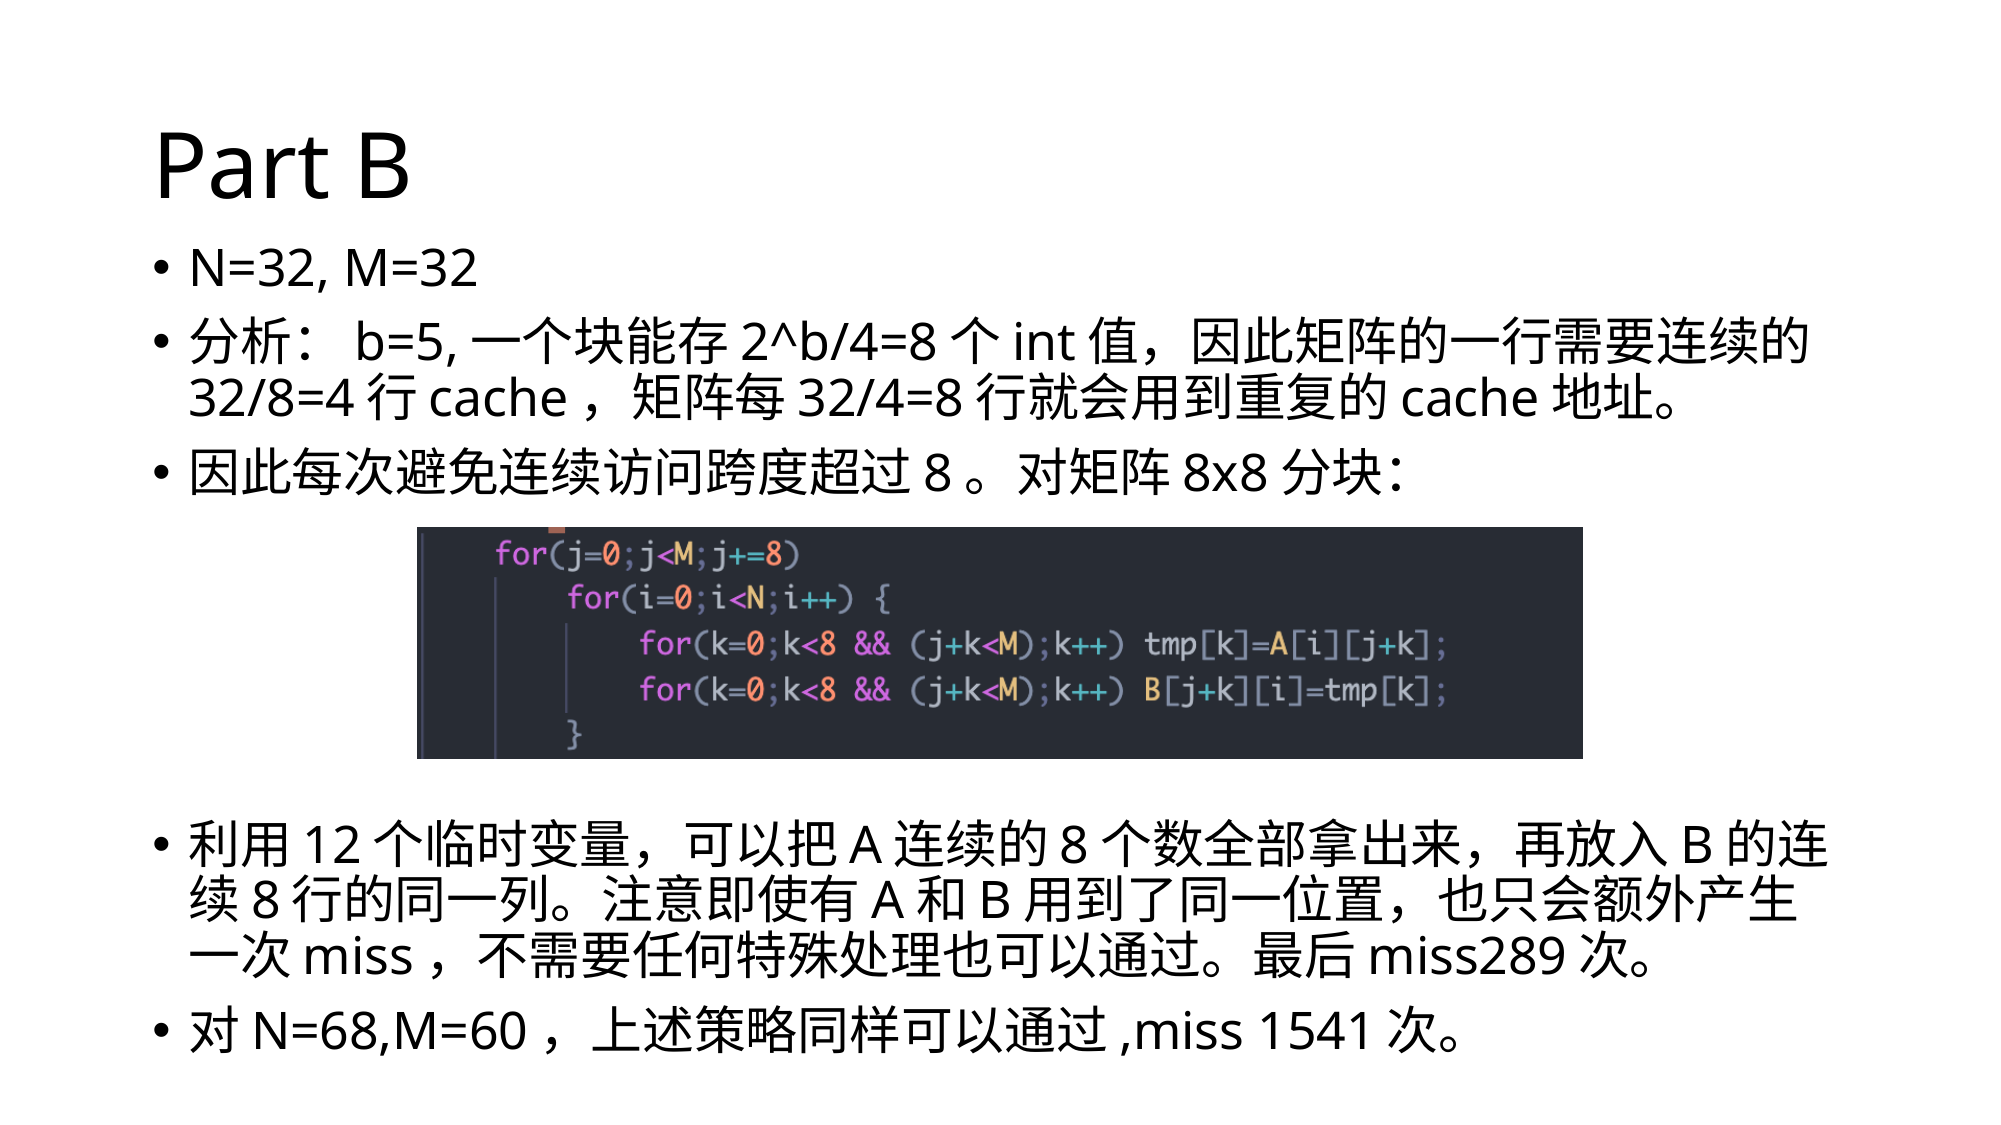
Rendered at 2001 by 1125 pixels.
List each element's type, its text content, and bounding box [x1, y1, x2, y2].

title Part B [137, 59, 1863, 234]
picture [417, 527, 1583, 760]
list N=32, M=32 分析：b=5,一个块能存2^b/4=8个int值，因此矩阵的一行需要连续的32/8=4行cache，矩阵每32/4=8行就会用到重复的cache地址。 因此每次避免连续访问跨度超过8。对矩阵8x8分块： 利用12个临时变量，可以把A连续的8个数全部拿出来，再放入B的连续8行的同一列。注意即使有A和B用到了同一位置，也只会额外产生一次miss，不需要任何特殊处理也可以通过。最后miss289次。 对N=68,M=60，上述策略同样可以通过,miss 1541次。 [137, 234, 1863, 1079]
